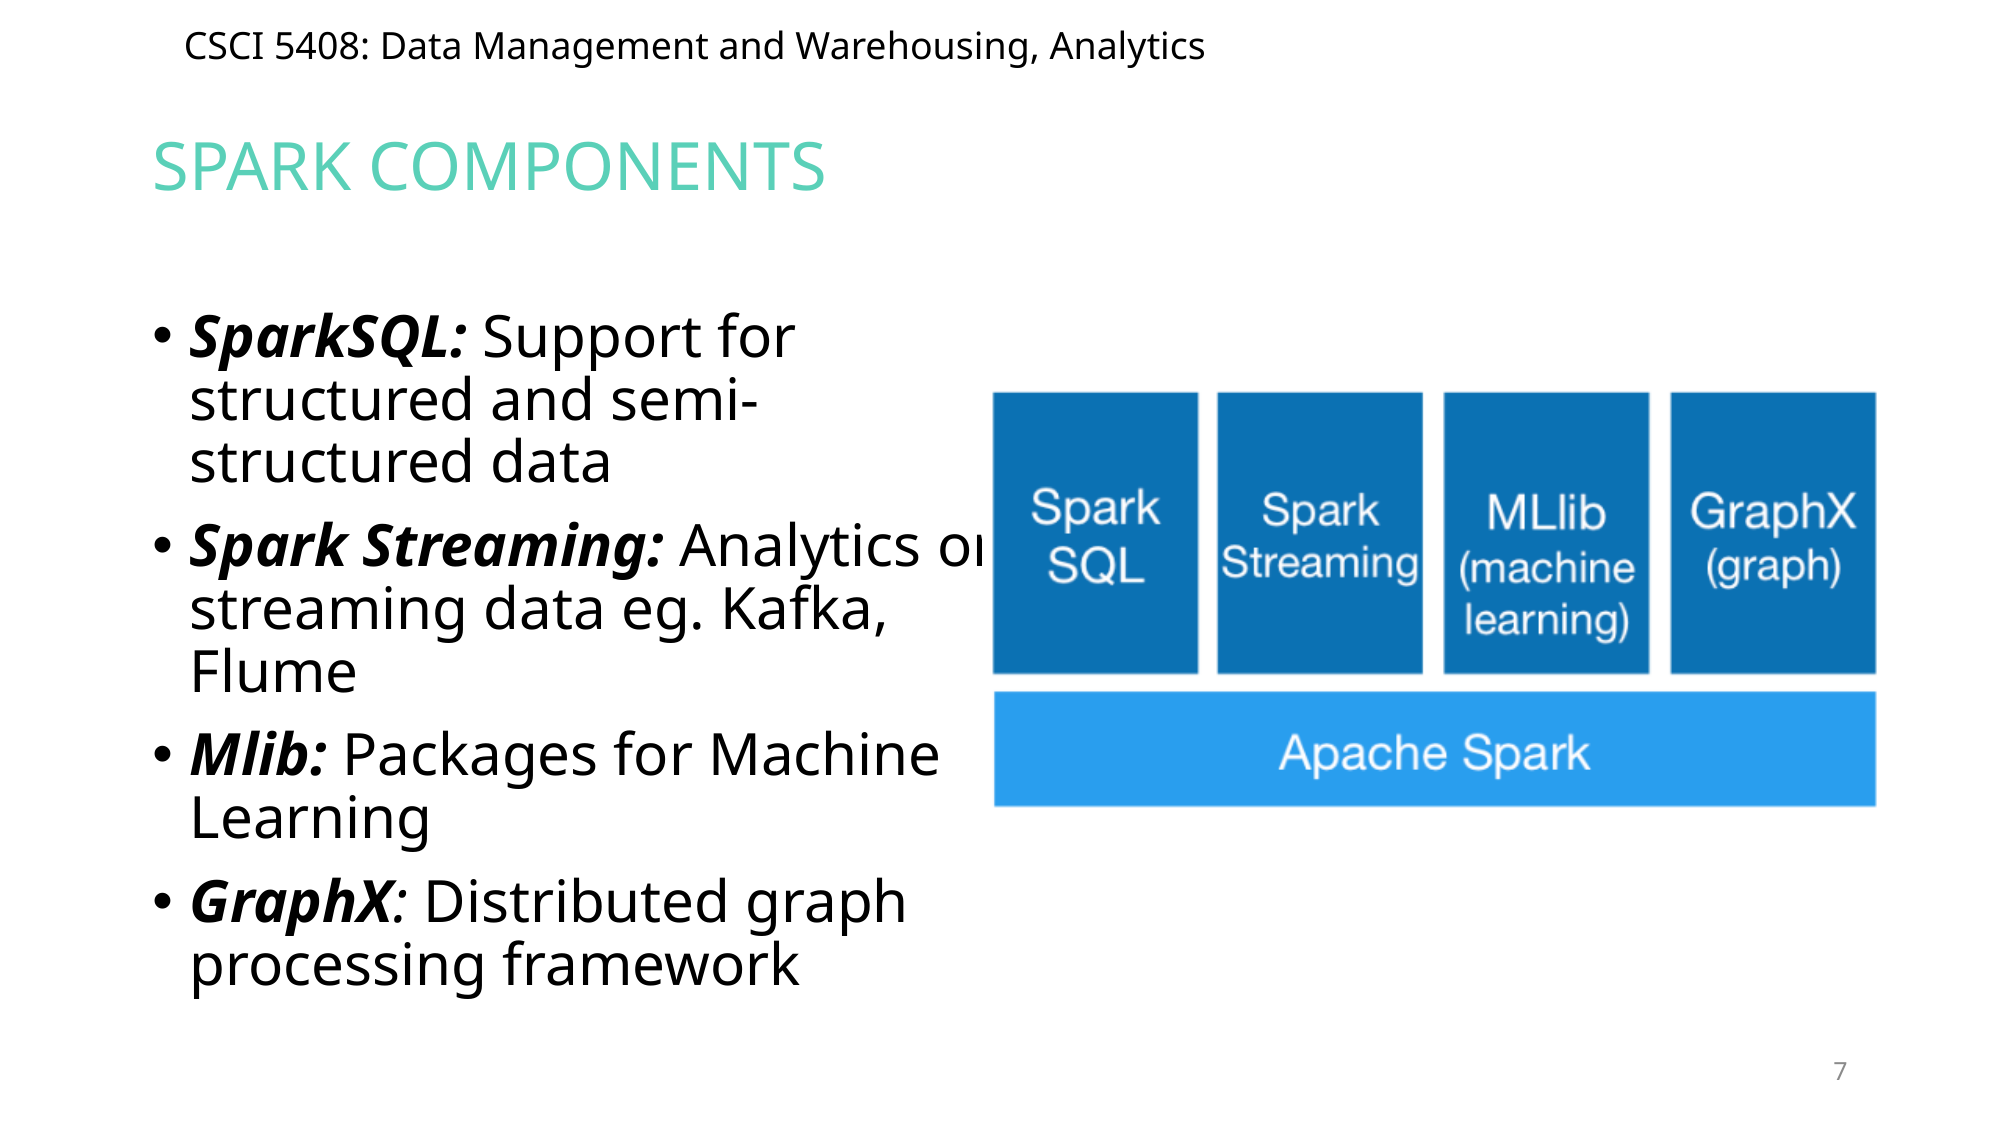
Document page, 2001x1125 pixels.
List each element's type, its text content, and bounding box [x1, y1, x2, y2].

picture [982, 378, 1891, 820]
title Spark components [137, 59, 1863, 278]
list SparkSQL: Support for structured and semi-structured data Spark Streaming: Analytics on streaming data eg. Kafka, Flume Mlib: Packages for Machine Learning GraphX: Distributed graph processing framework [137, 299, 1026, 1014]
slide_number 7 [1412, 1042, 1863, 1103]
